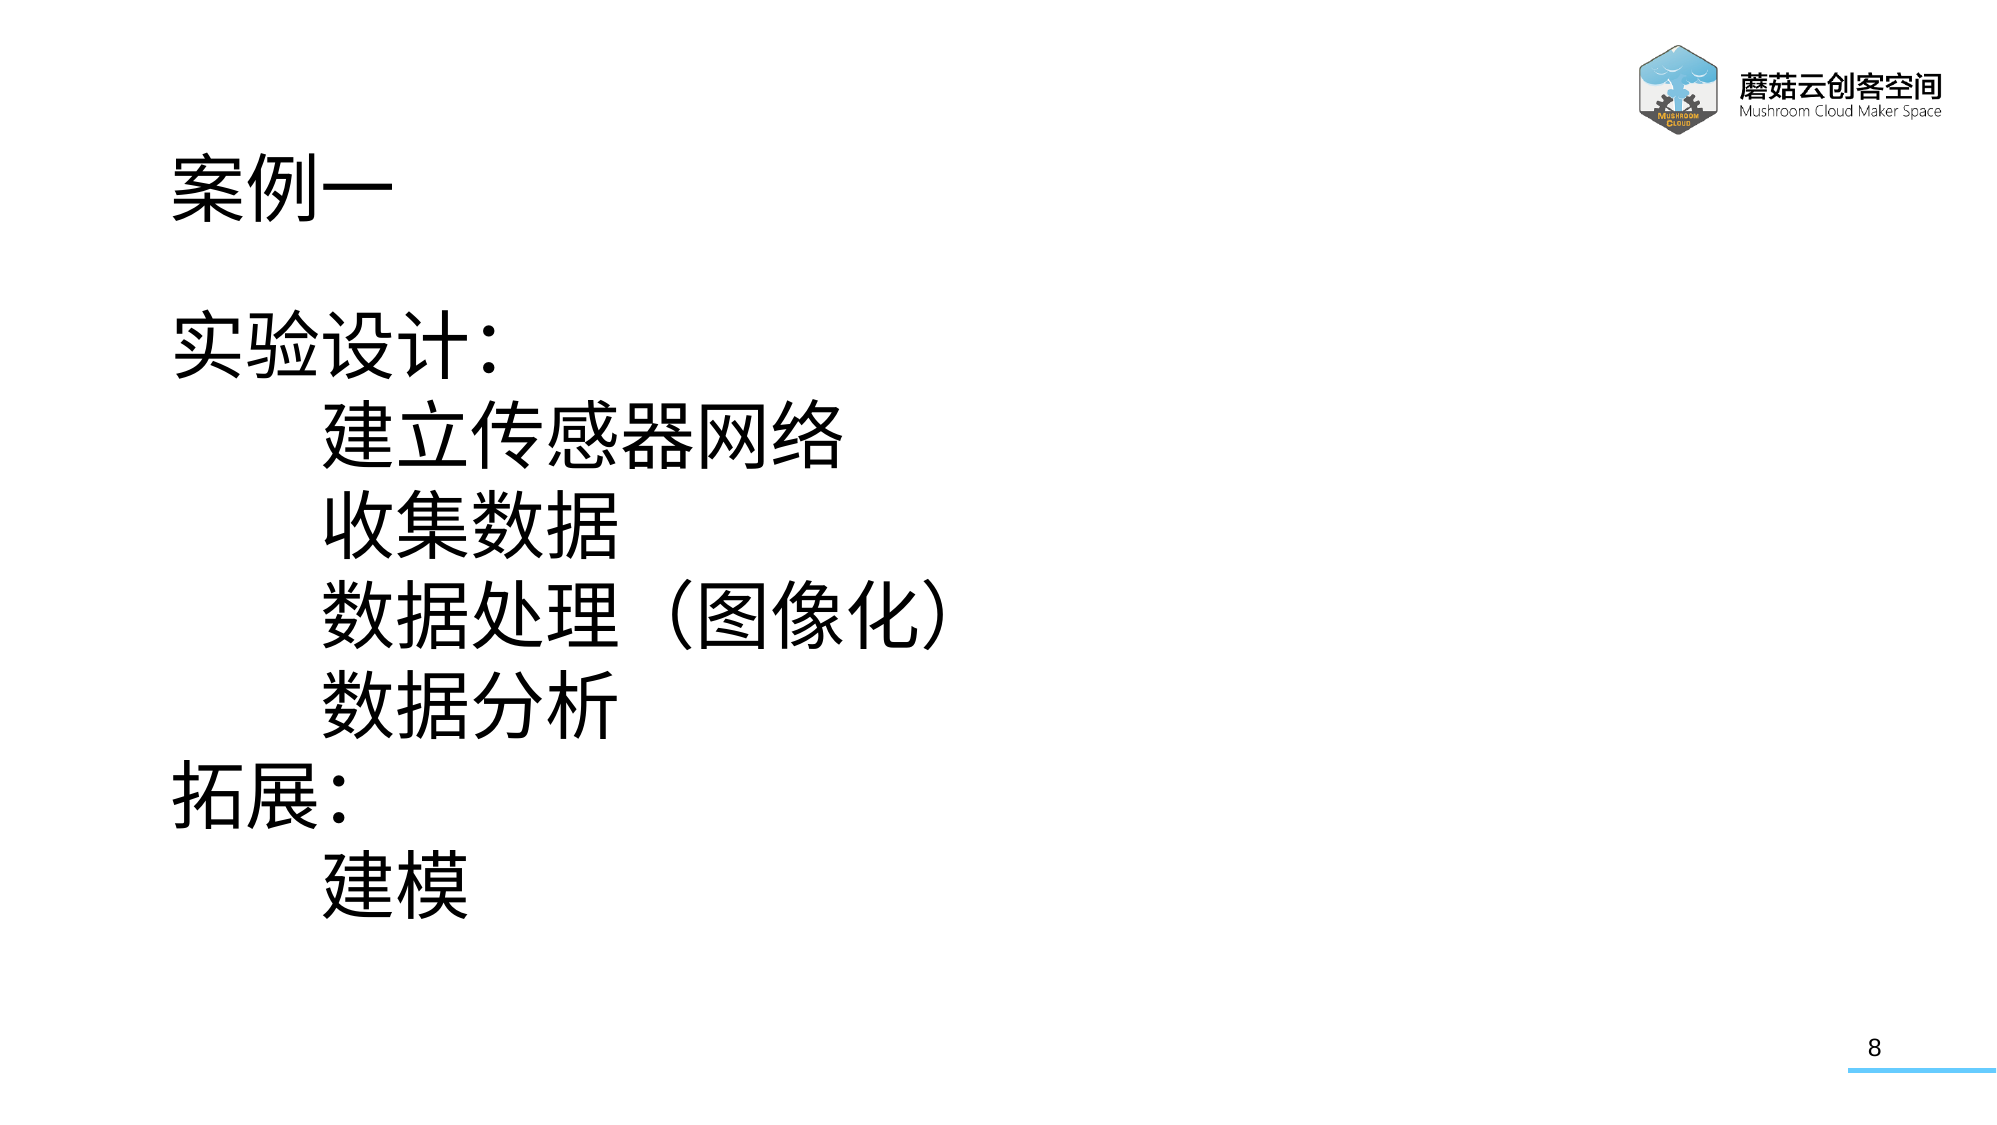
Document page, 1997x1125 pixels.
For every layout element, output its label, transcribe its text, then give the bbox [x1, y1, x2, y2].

picture [1633, 42, 1948, 139]
text_box 实验设计： 建立传感器网络 收集数据 数据处理（图像化） 数据分析 拓展： 建模 [155, 290, 1431, 936]
slide_number 8 [1430, 1024, 1897, 1103]
text_box 案例一 [155, 133, 1761, 239]
